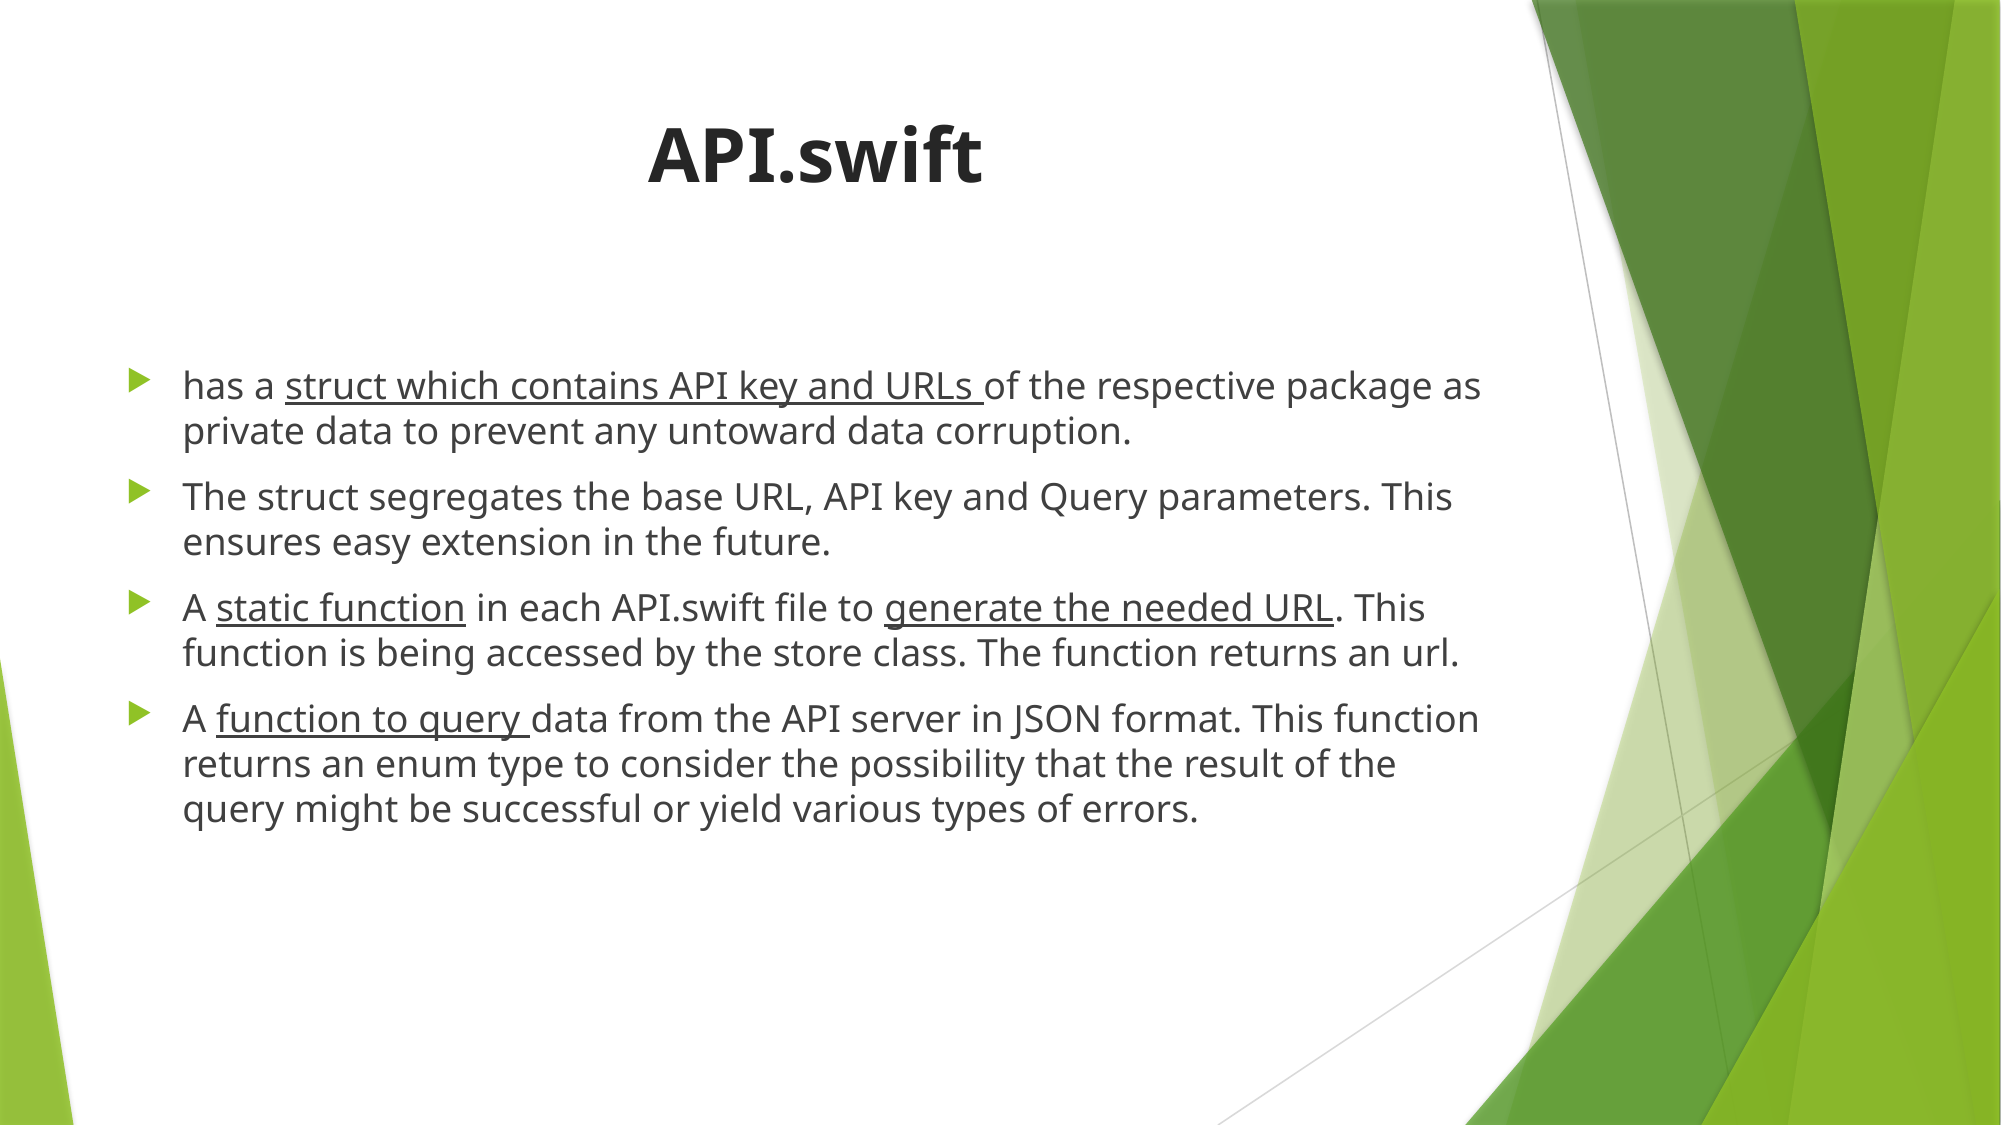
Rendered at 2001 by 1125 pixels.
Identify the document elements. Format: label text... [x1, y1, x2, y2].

title API.swift [111, 99, 1522, 317]
list has a struct which contains API key and URLs of the respective package as private data to prevent any untoward data corruption. The struct segregates the base URL, API key and Query parameters. This ensures easy extension in the future. A static function in each API.swift file to generate the needed URL. This function is being accessed by the store class. The function returns an url. A function to query data from the API server in JSON format. This function returns an enum type to consider the possibility that the result of the query might be successful or yield various types of errors. [111, 354, 1522, 992]
